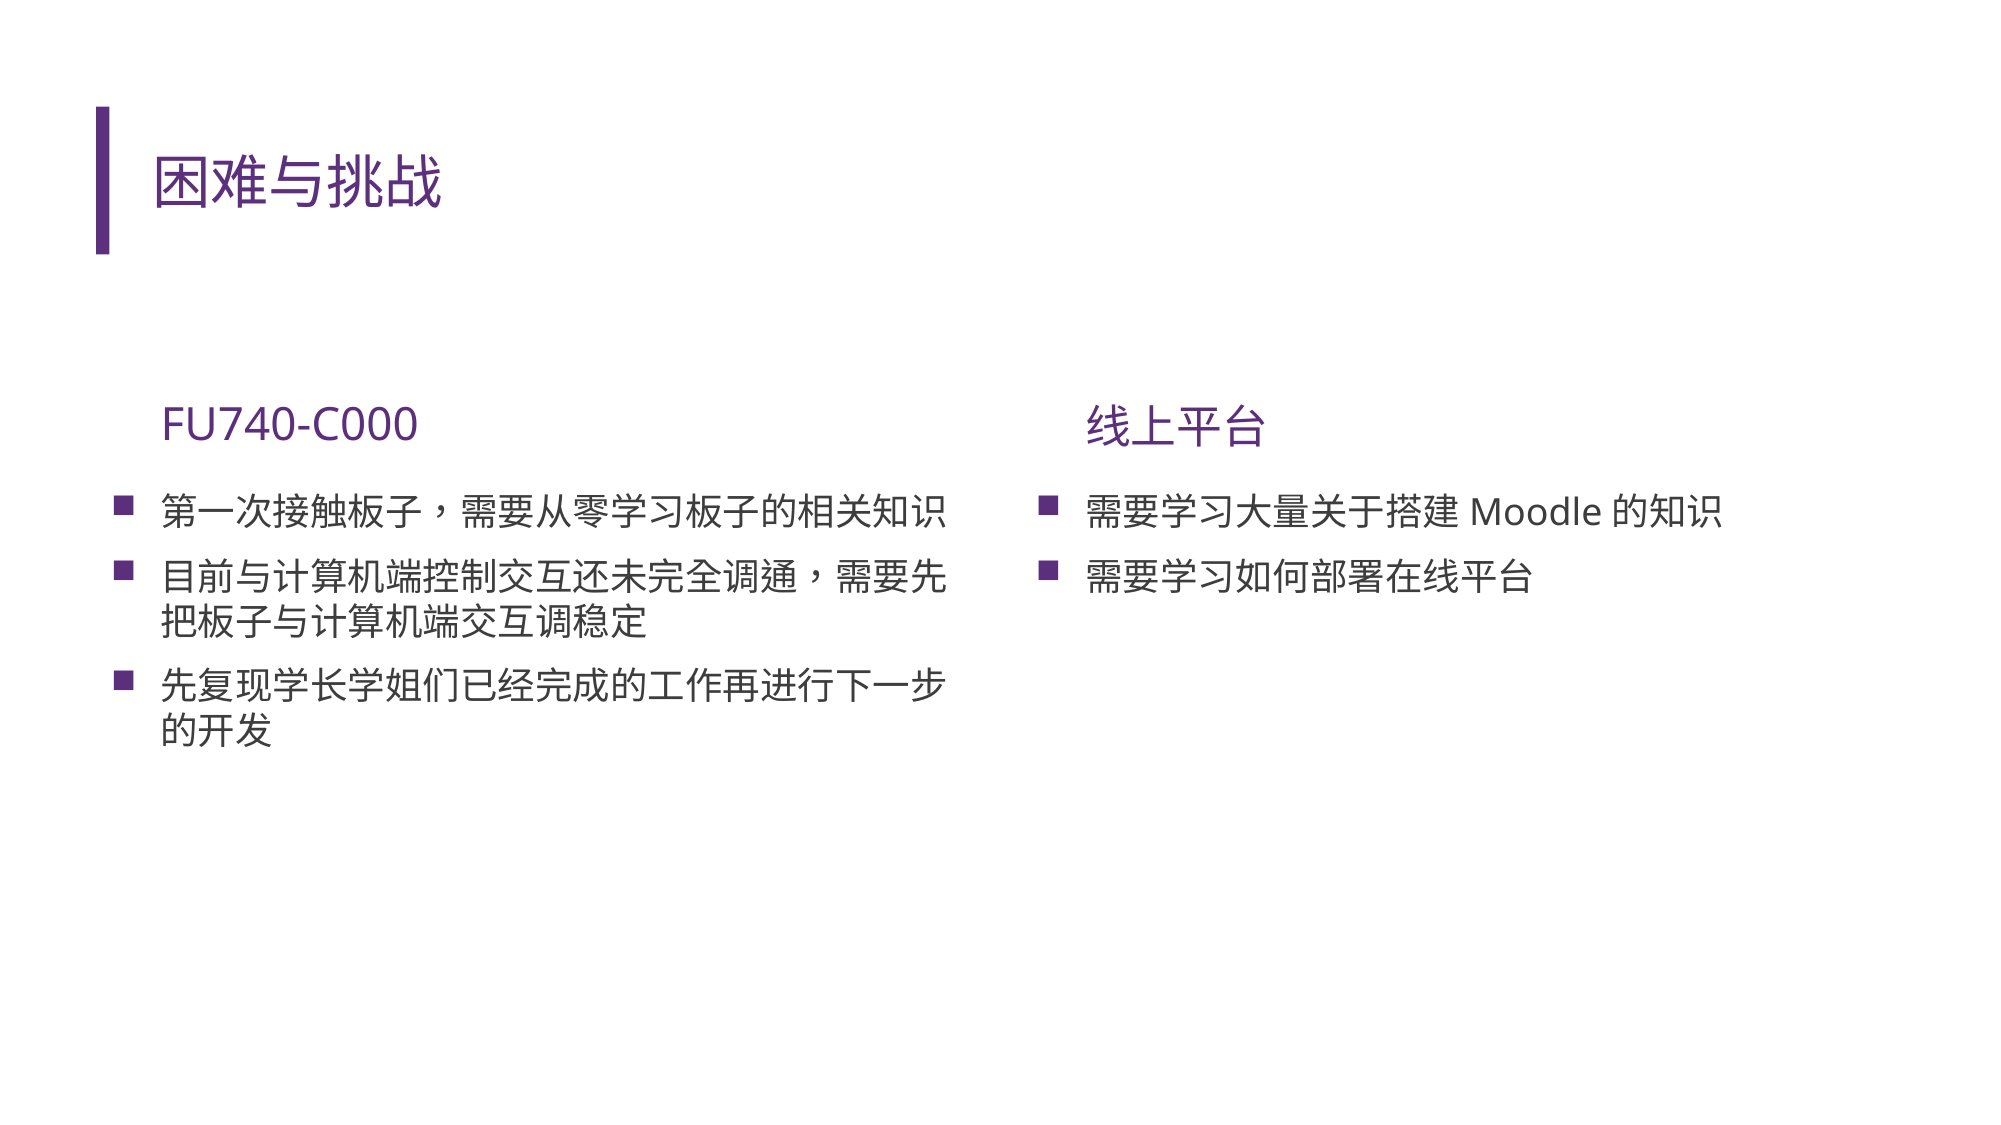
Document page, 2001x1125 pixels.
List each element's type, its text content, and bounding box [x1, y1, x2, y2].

title 困难与挑战 [137, 97, 1863, 264]
list FU740-C000 [145, 369, 981, 458]
list 第一次接触板子，需要从零学习板子的相关知识 目前与计算机端控制交互还未完全调通，需要先把板子与计算机端交互调稳定 先复现学长学姐们已经完成的工作再进行下一步的开发 [95, 479, 980, 962]
list 需要学习大量关于搭建Moodle的知识 需要学习如何部署在线平台 [1019, 479, 1905, 962]
list 线上平台 [1070, 369, 1905, 460]
